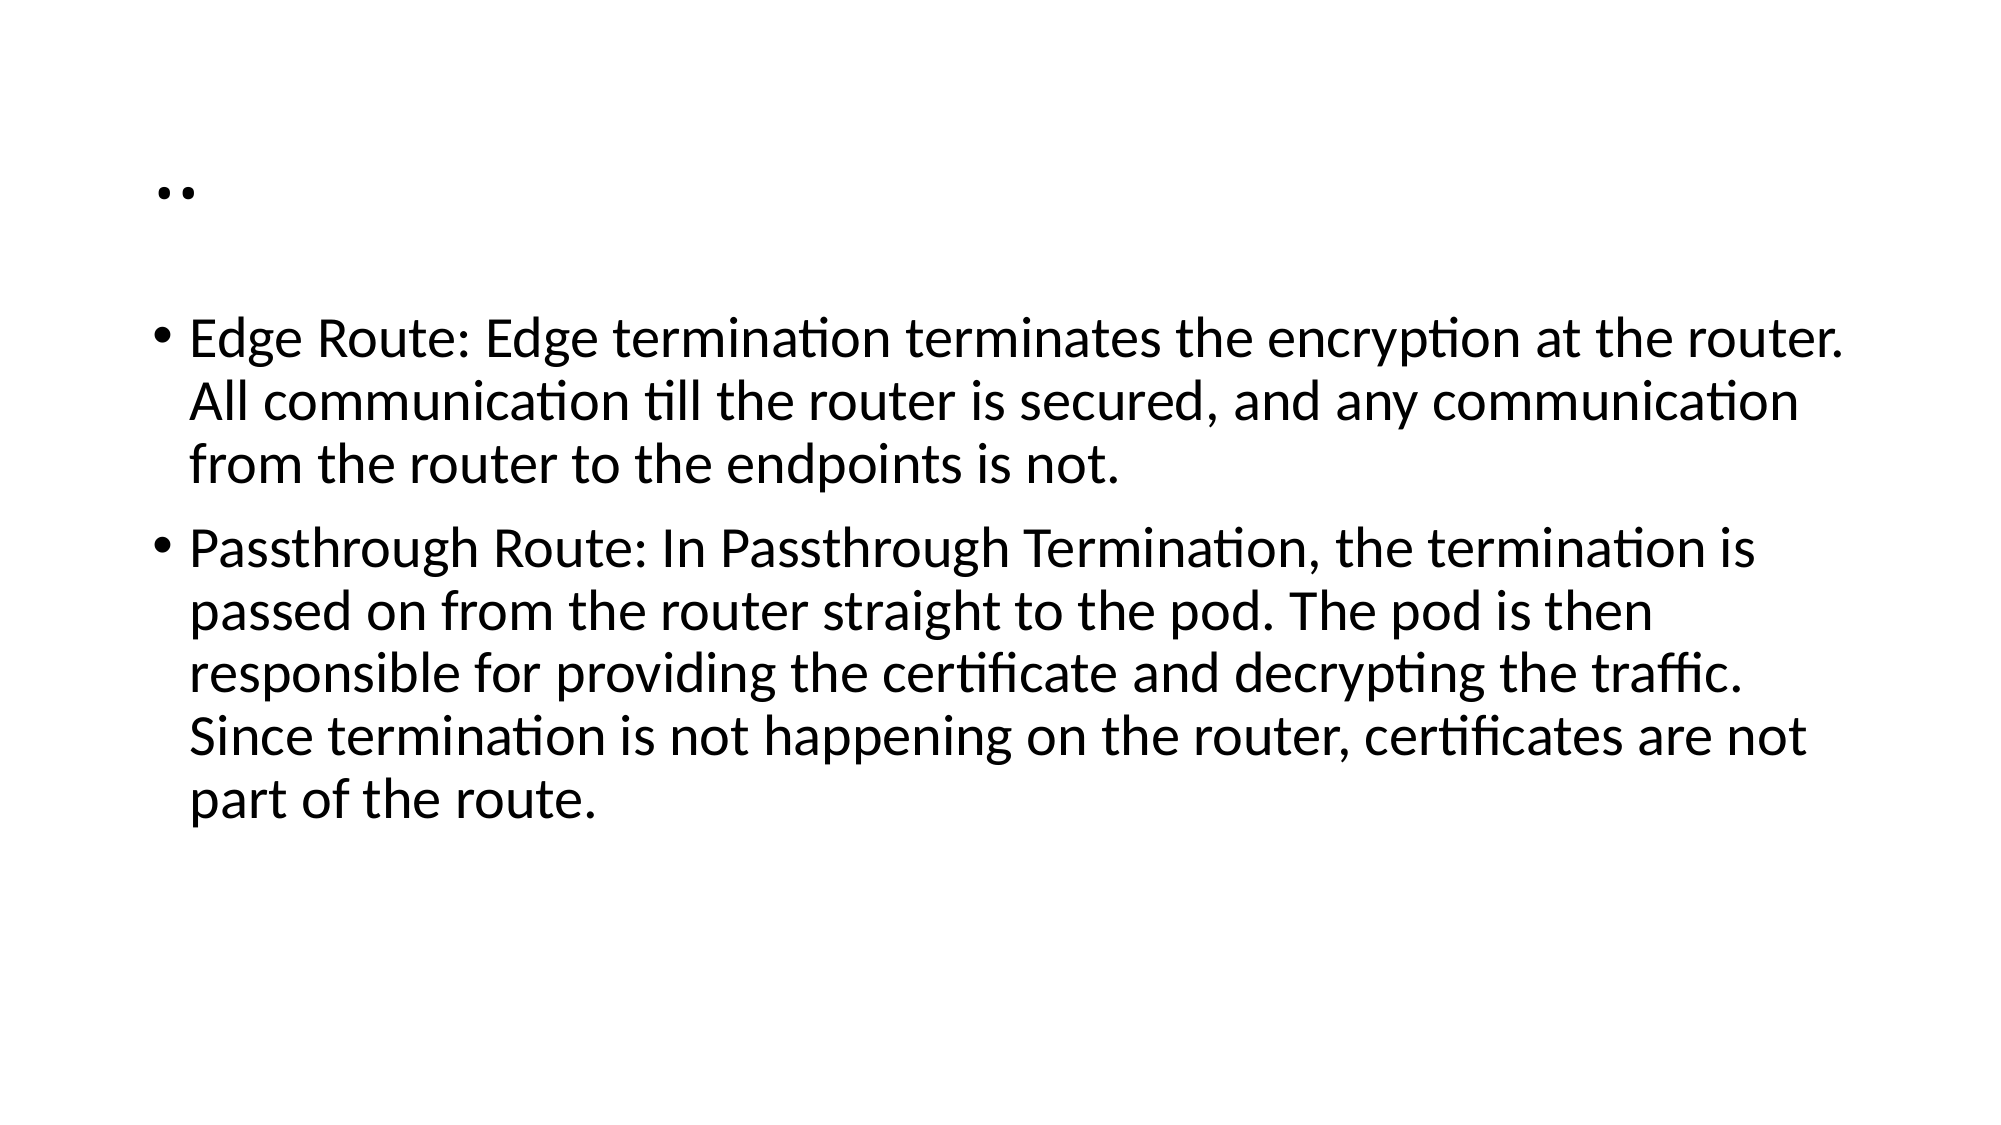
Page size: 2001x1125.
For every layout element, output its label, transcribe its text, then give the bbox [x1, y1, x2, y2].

list Edge Route: Edge termination terminates the encryption at the router. All communication till the router is secured, and any communication from the router to the endpoints is not. Passthrough Route: In Passthrough Termination, the termination is passed on from the router straight to the pod. The pod is then responsible for providing the certificate and decrypting the traffic. Since termination is not happening on the router, certificates are not part of the route. [137, 299, 1863, 1014]
title .. [137, 59, 1863, 278]
